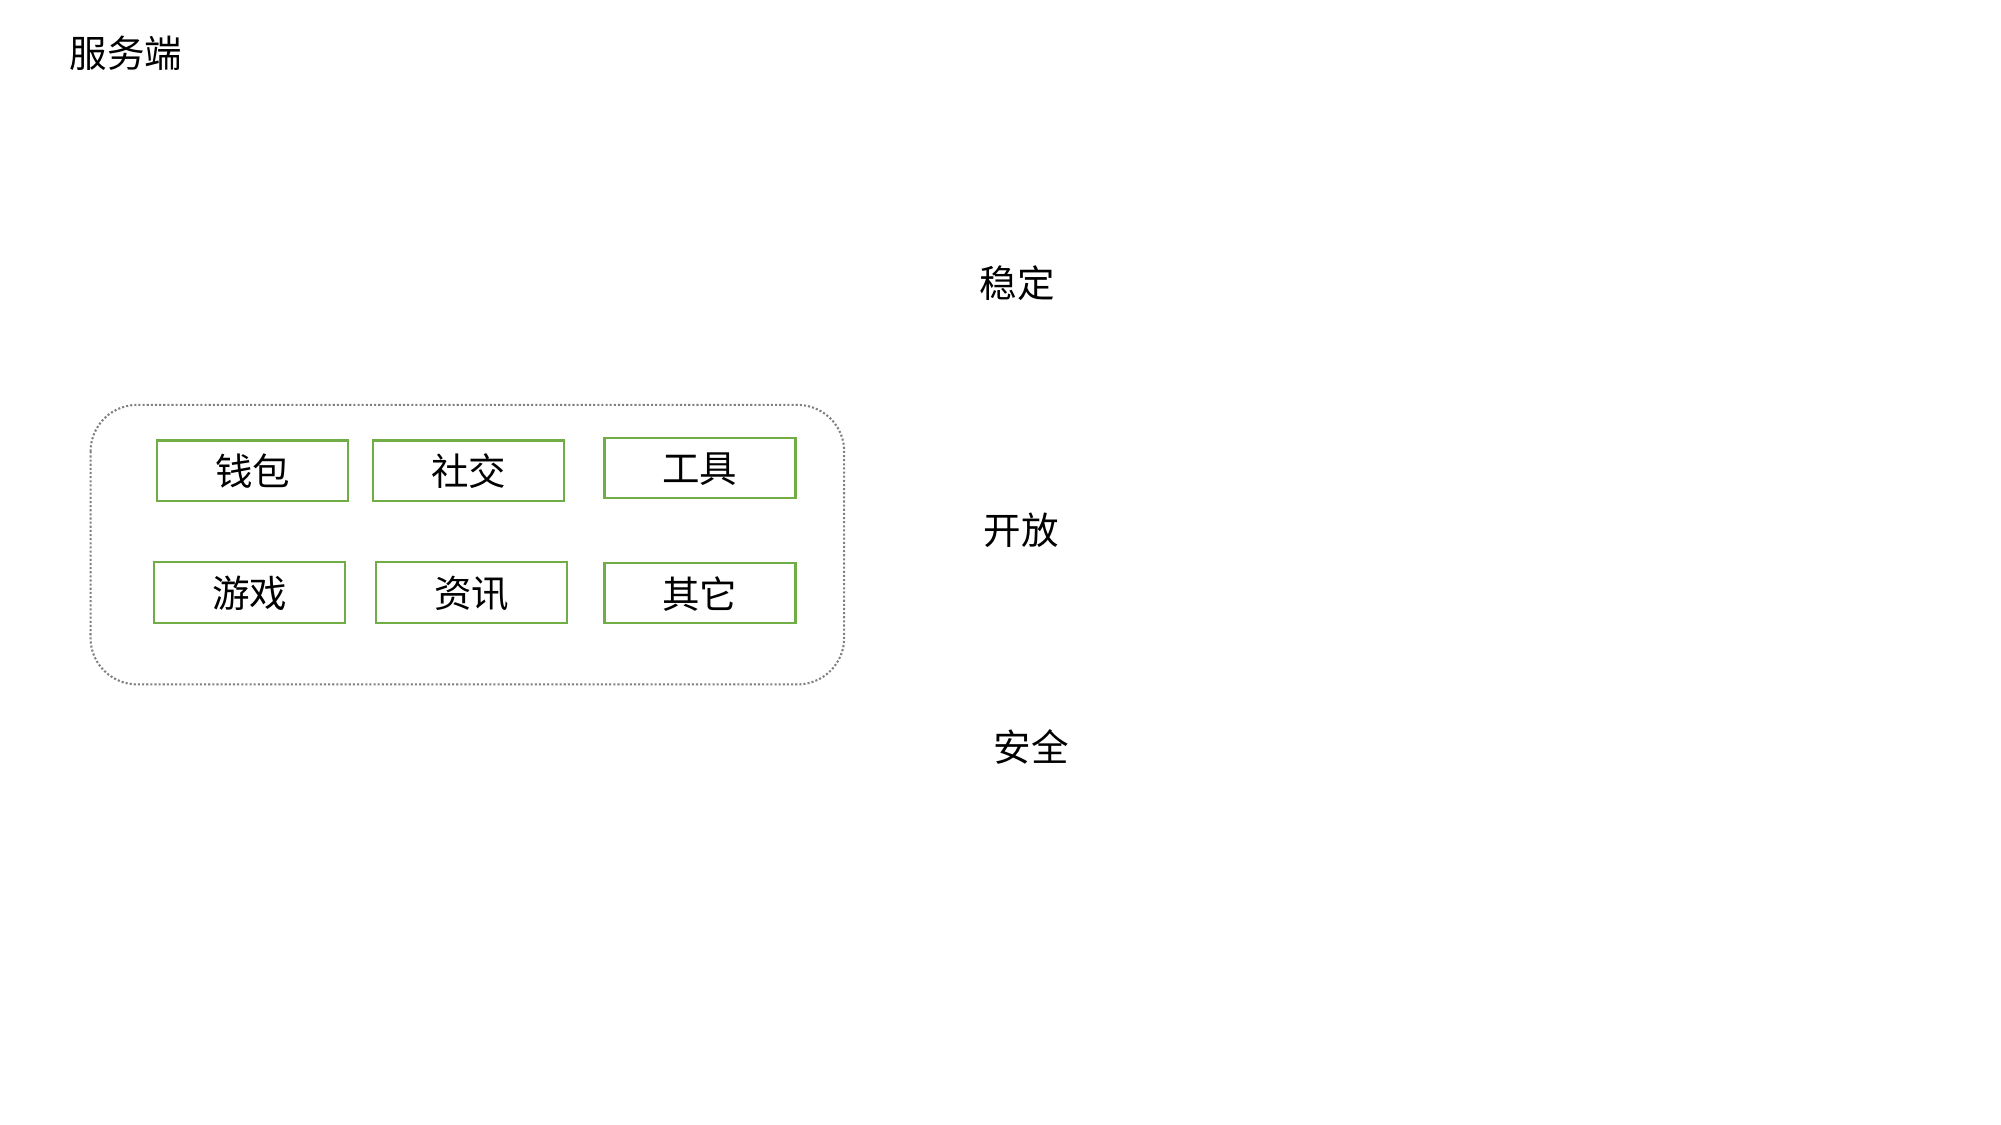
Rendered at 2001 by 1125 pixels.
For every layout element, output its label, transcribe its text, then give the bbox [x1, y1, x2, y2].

text_box 游戏 [153, 561, 346, 624]
text_box 钱包 [156, 439, 349, 502]
text_box [89, 403, 846, 686]
text_box 工具 [603, 437, 797, 499]
text_box 服务端 [30, 22, 222, 83]
text_box 社交 [372, 439, 565, 502]
text_box 开放 [910, 499, 1132, 560]
text_box 资讯 [375, 561, 568, 624]
text_box 稳定 [914, 252, 1121, 313]
text_box 其它 [603, 562, 797, 624]
text_box 安全 [928, 716, 1135, 777]
